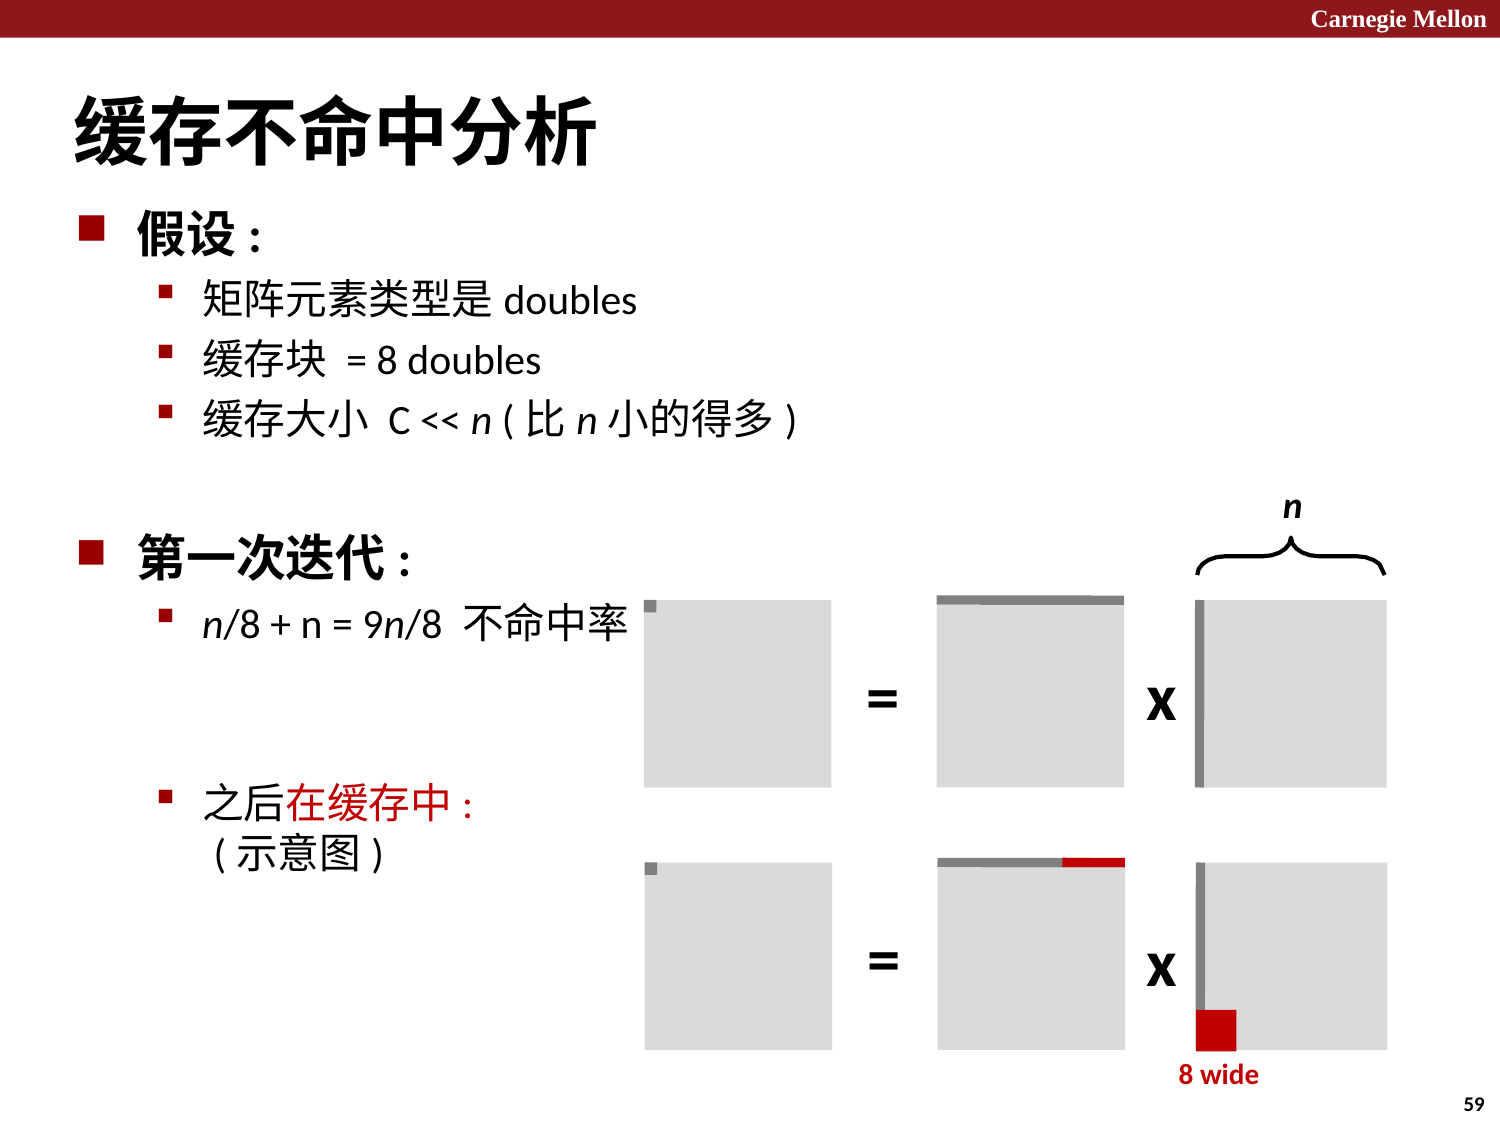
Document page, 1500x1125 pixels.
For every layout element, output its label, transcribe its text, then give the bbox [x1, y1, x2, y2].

text_box [936, 648, 1125, 788]
text_box = [865, 915, 903, 996]
text_box [643, 648, 832, 788]
text_box [1204, 600, 1387, 788]
text_box [1304, 553, 1385, 576]
text_box [644, 862, 833, 1051]
slide_number 59 [1459, 1093, 1489, 1125]
text_box x [1144, 653, 1179, 734]
text_box [1205, 862, 1388, 1051]
text_box 8 wide [1176, 1055, 1262, 1091]
text_box [1196, 1009, 1237, 1052]
text_box 之后在缓存中: (示意图) [152, 777, 553, 878]
title 缓存不命中分析 [71, 84, 695, 273]
text_box x [1144, 919, 1180, 1000]
text_box [937, 867, 1126, 1050]
text_box [644, 862, 658, 875]
text_box = [864, 653, 903, 734]
text_box 假设: 矩阵元素类型是doubles 缓存块 = 8 doubles 缓存大小 C << n (比n小的得多) n 第一次迭代: n/8 + n = 9n/8 不命中率 [77, 202, 1304, 648]
text_box Carnegie Mellon [1308, 2, 1492, 33]
